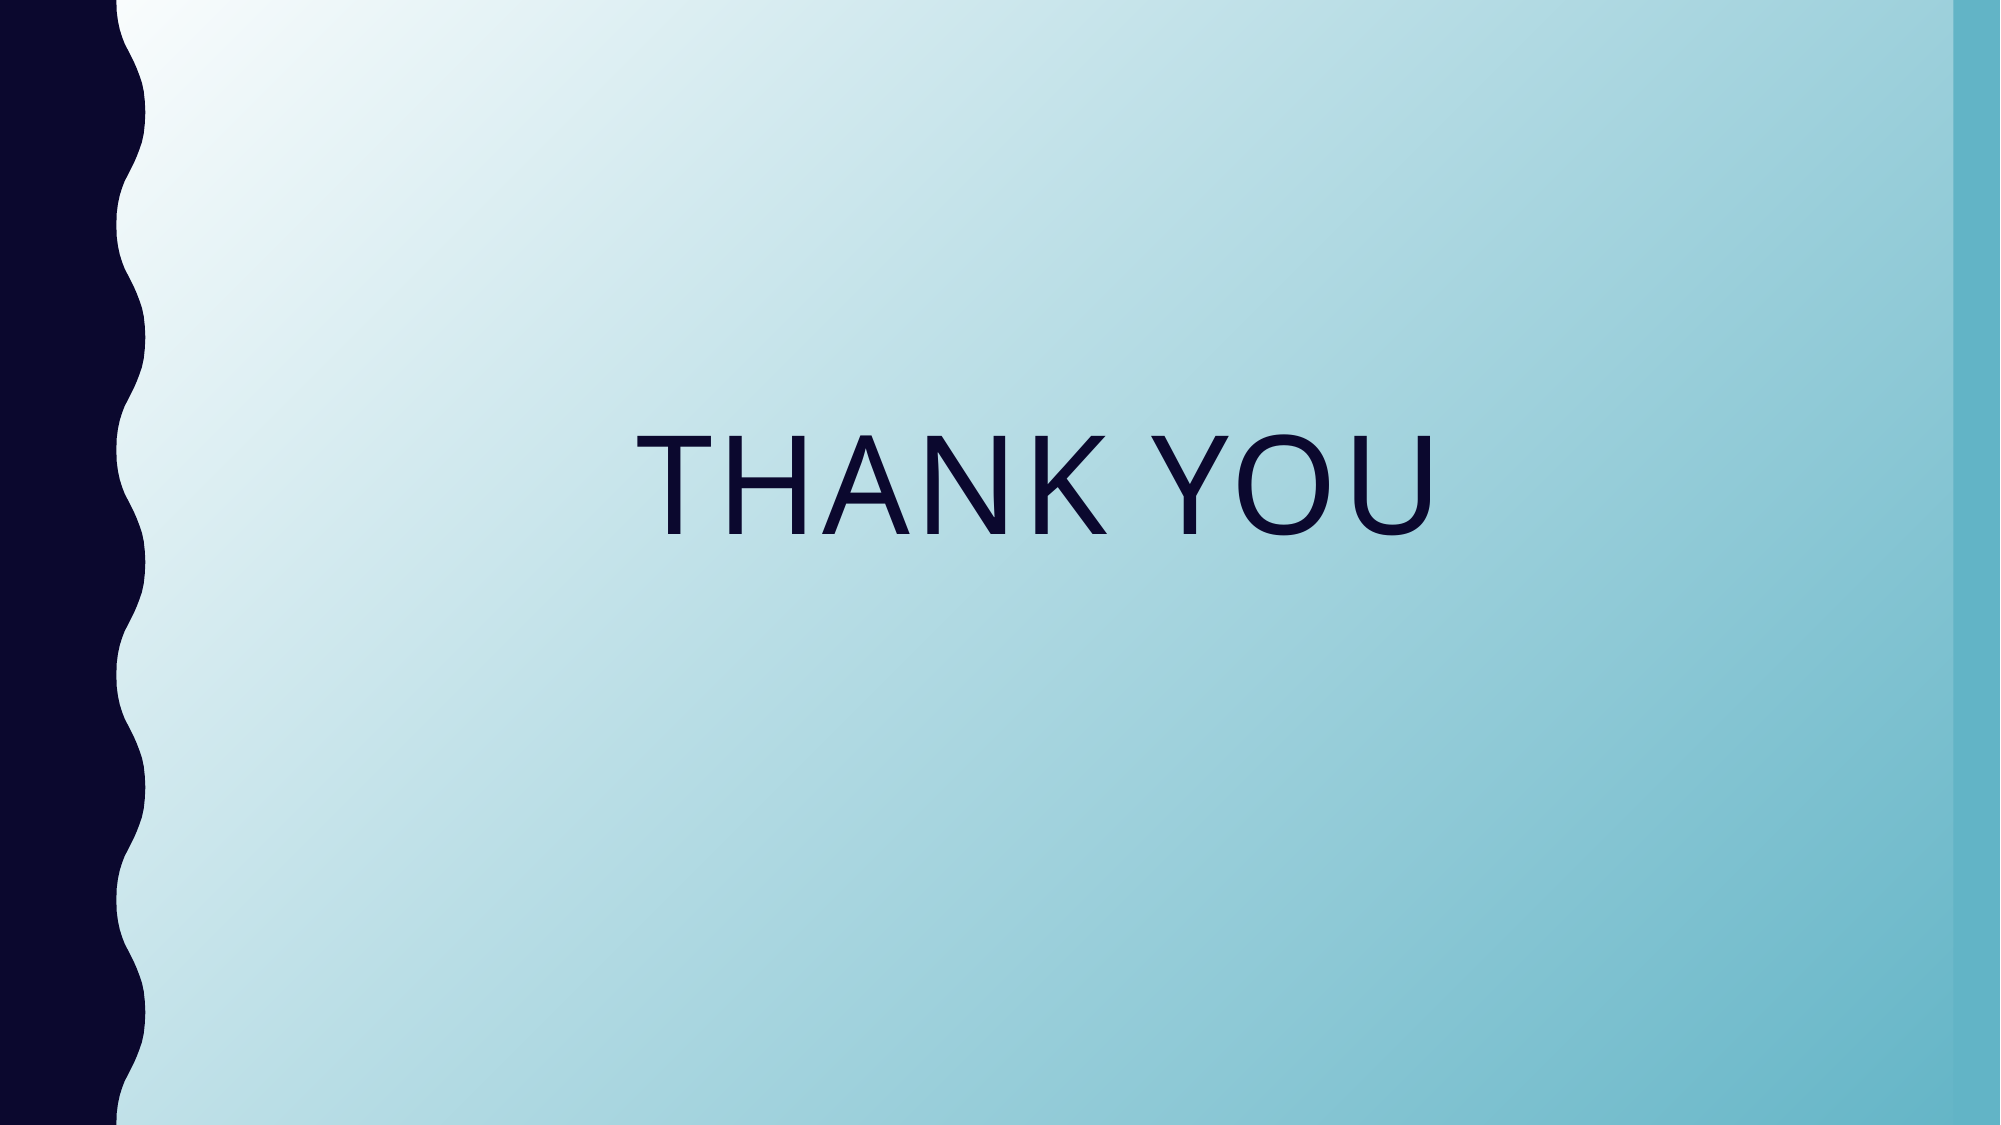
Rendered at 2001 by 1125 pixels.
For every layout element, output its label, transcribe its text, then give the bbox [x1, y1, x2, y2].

title Thank You [205, 408, 1875, 654]
